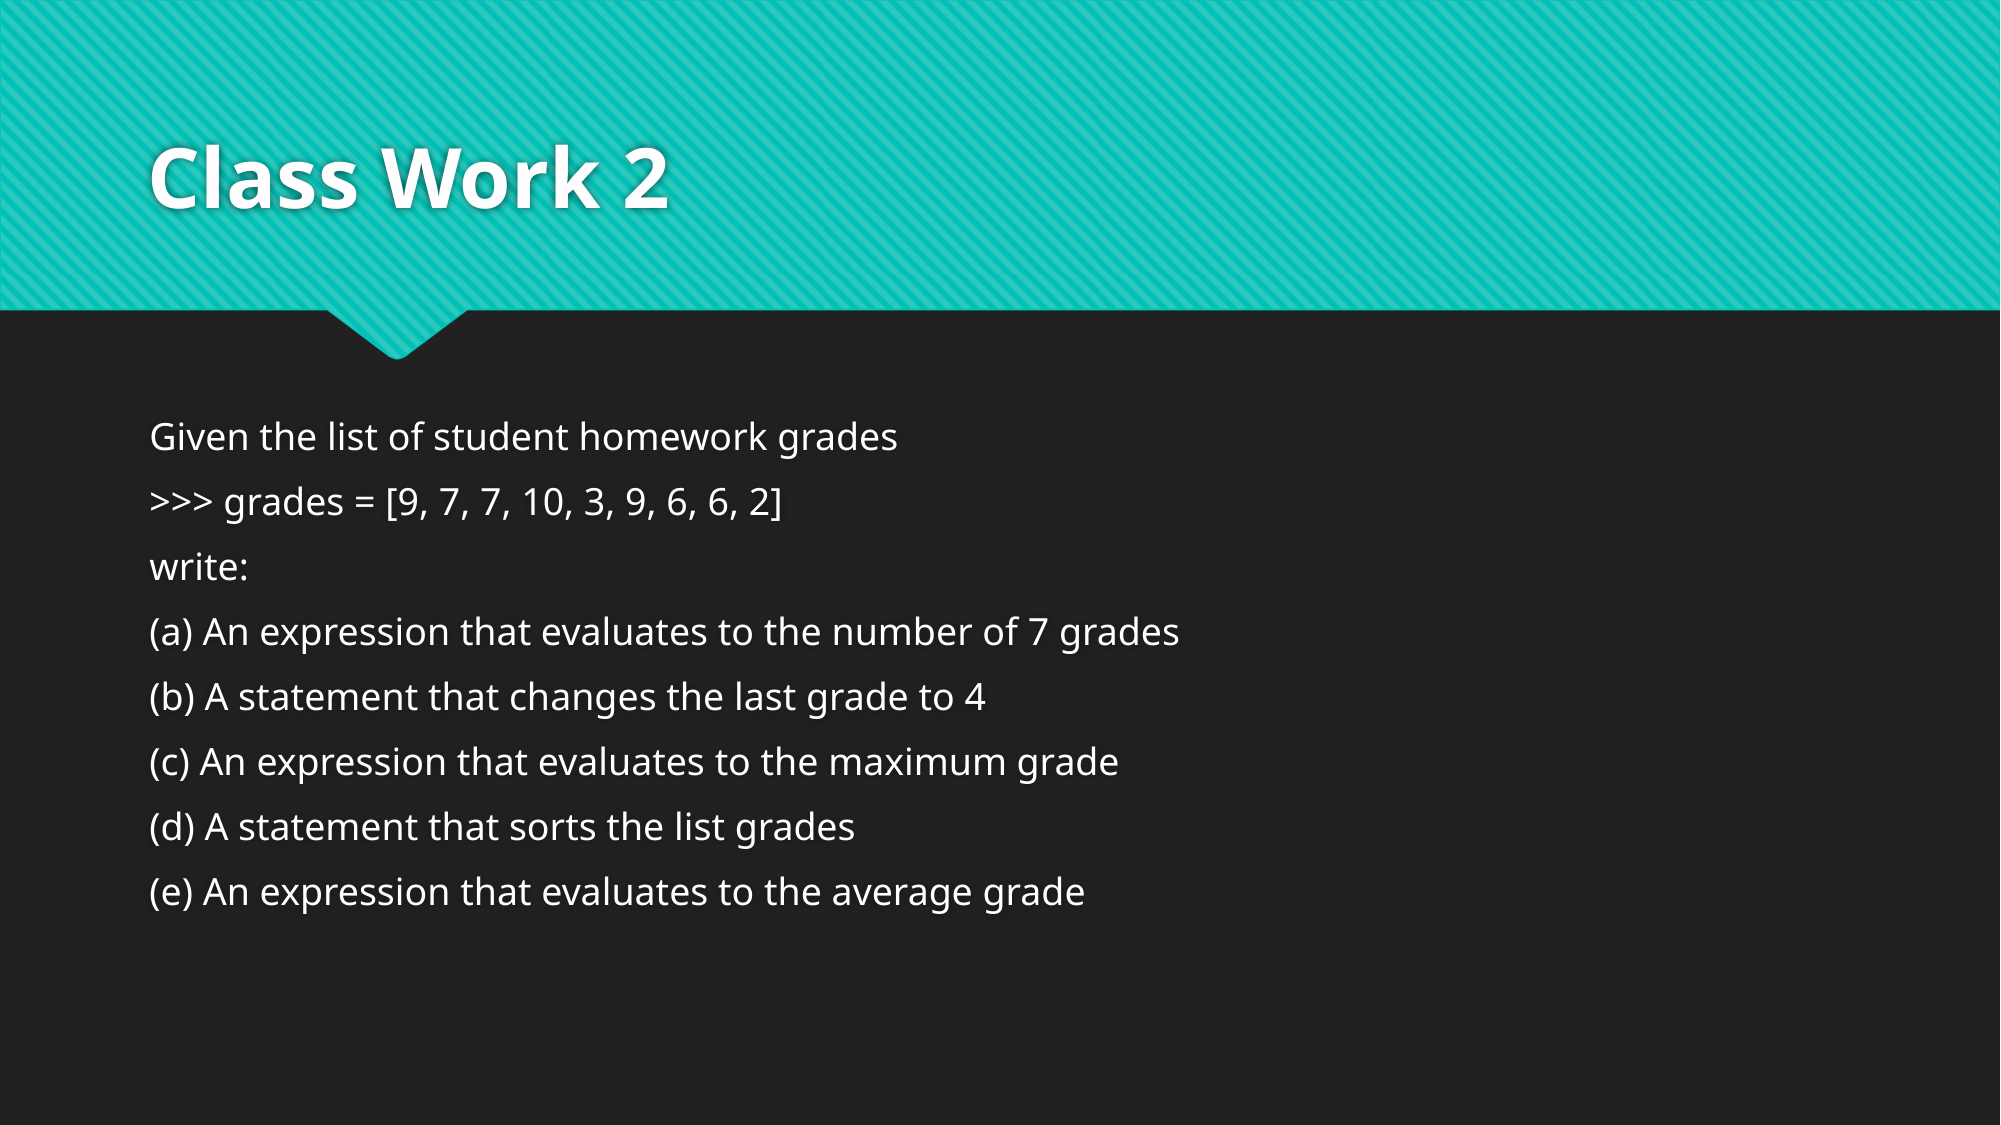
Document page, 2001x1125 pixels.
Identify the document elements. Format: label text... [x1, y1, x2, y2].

list Given the list of student homework grades >>> grades = [9, 7, 7, 10, 3, 9, 6, 6, 2] write: (a) An expression that evaluates to the number of 7 grades (b) A statement that changes the last grade to 4 (c) An expression that evaluates to the maximum grade (d) A statement that sorts the list grades (e) An expression that evaluates to the average grade [134, 364, 1866, 962]
title Class Work 2 [132, 73, 1868, 233]
